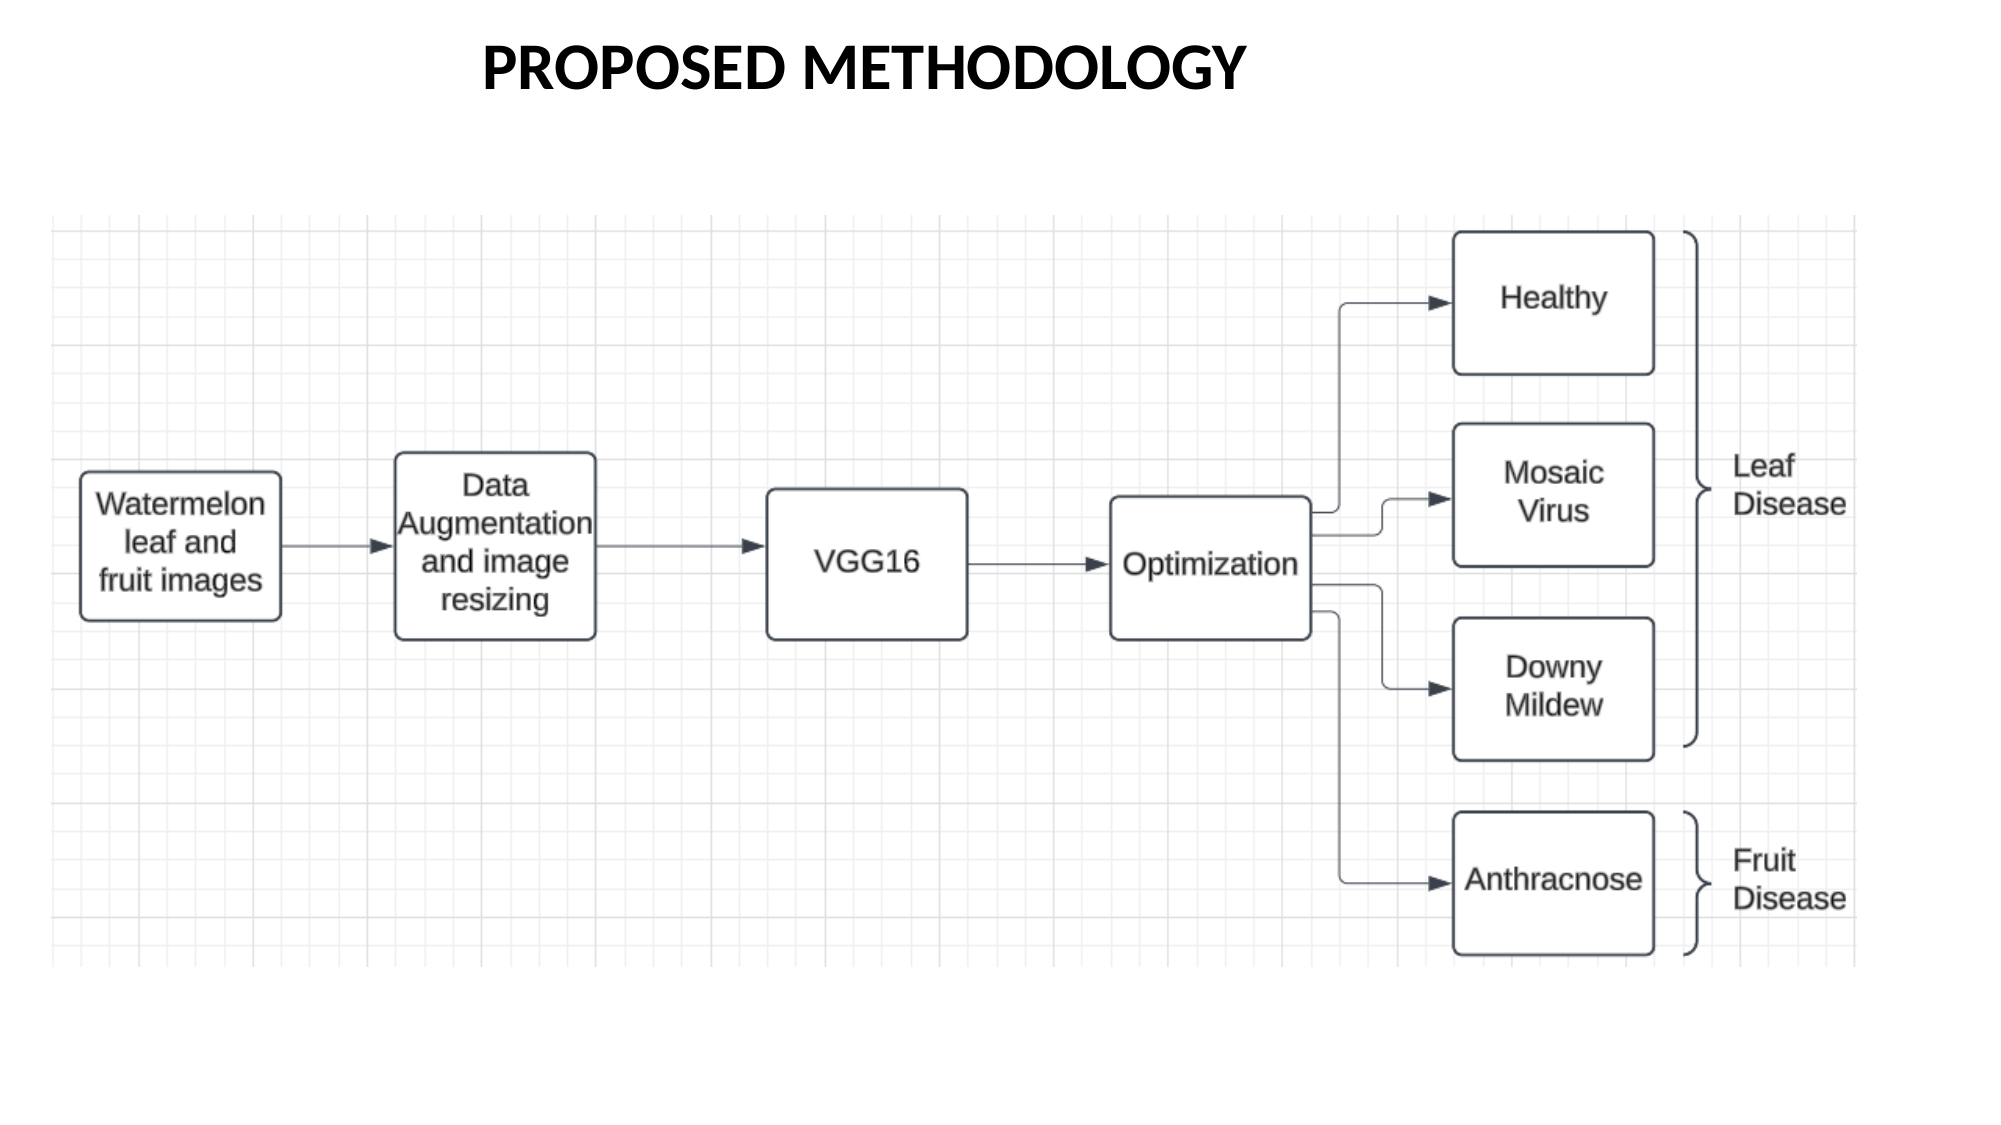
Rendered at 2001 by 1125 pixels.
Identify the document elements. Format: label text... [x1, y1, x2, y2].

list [51, 214, 1857, 967]
text_box PROPOSED METHODOLOGY [182, 15, 2000, 111]
